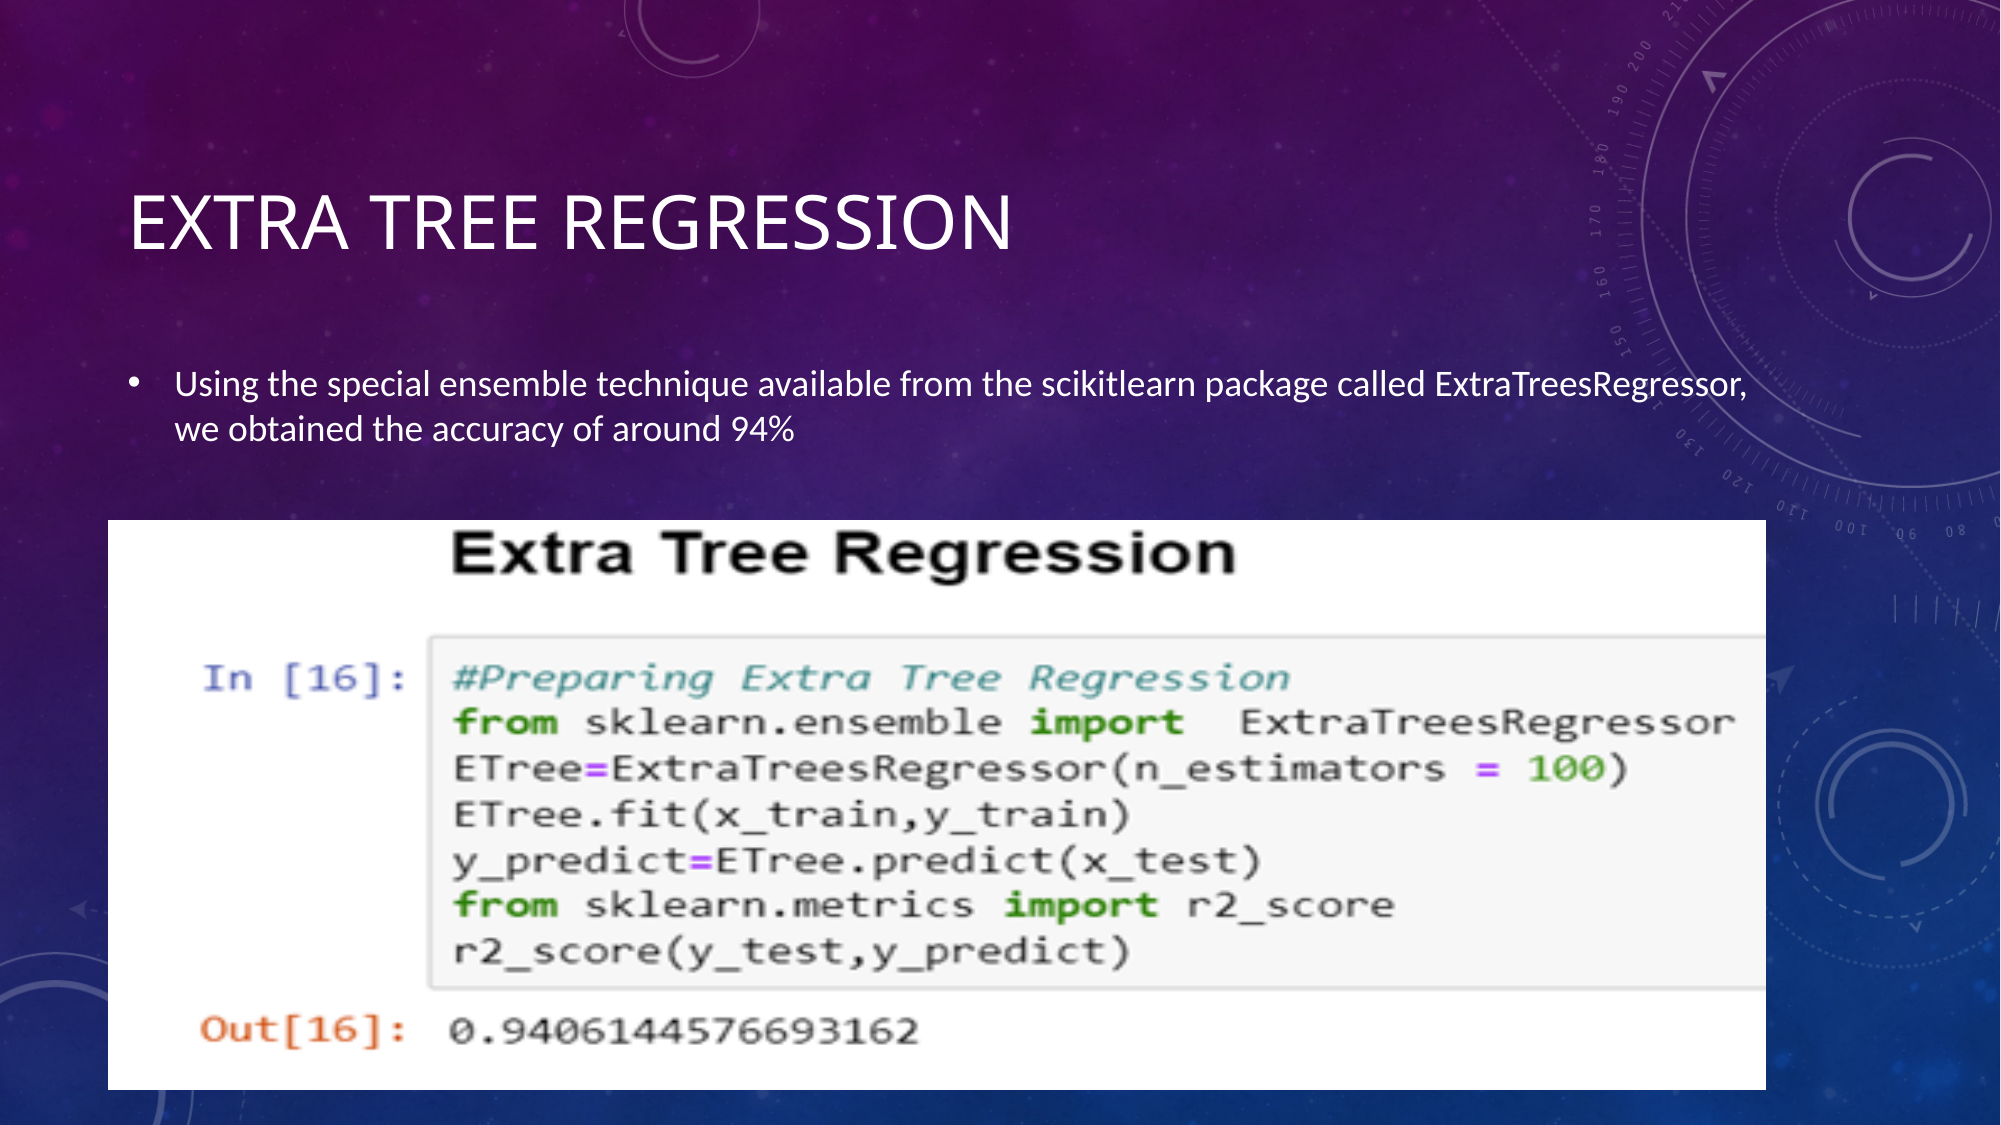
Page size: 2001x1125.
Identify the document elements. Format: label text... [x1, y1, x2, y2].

picture [0, 0, 2001, 1125]
title Extra Tree Regression [112, 99, 1775, 339]
list Using the special ensemble technique available from the scikitlearn package called ExtraTreesRegressor, we obtained the accuracy of around 94% [112, 351, 1775, 950]
